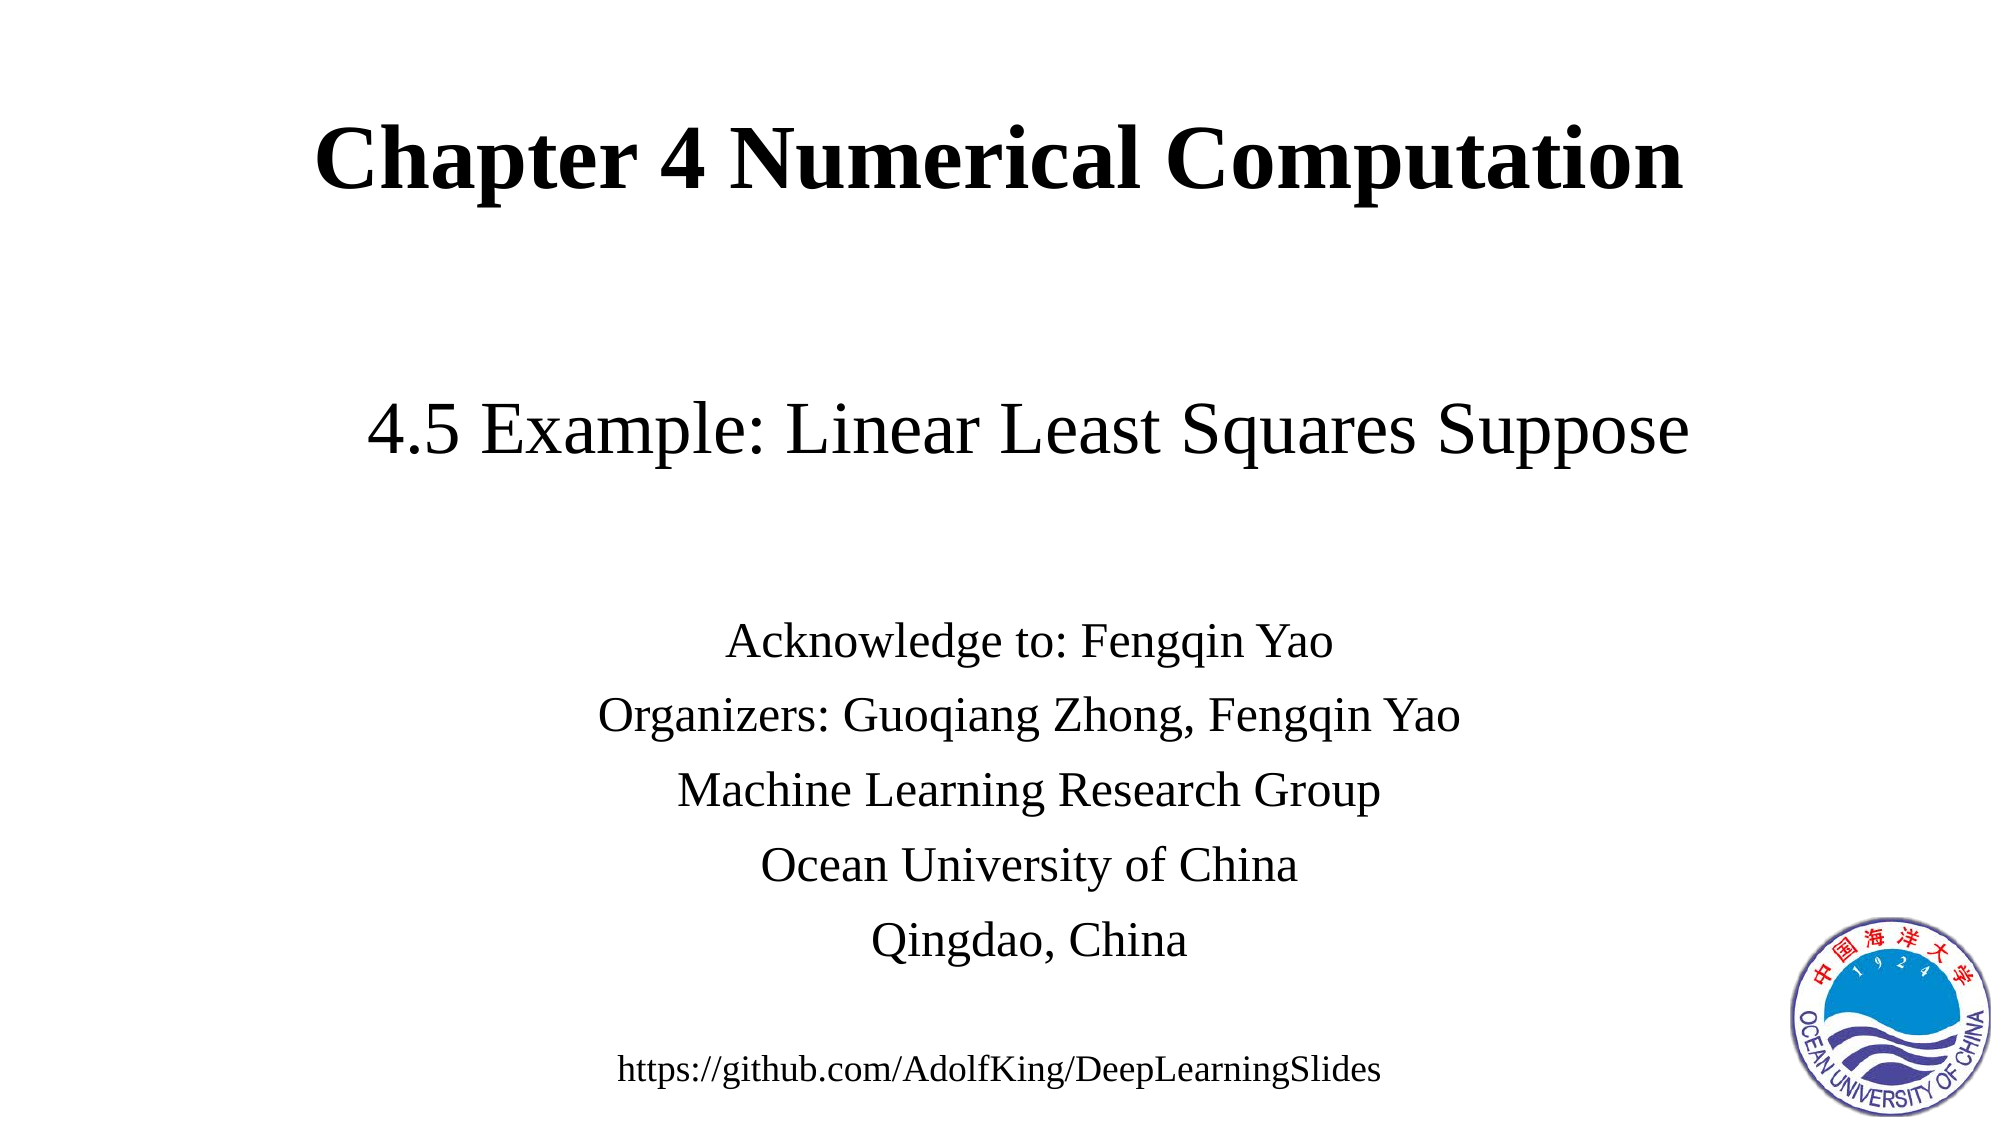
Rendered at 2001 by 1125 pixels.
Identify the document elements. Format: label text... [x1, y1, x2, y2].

text_box Chapter 4 Numerical Computation [250, 89, 1750, 214]
text_box https://github.com/AdolfKing/DeepLearningSlides [594, 1036, 1406, 1096]
text_box 4.5 Example: Linear Least Squares Suppose [293, 280, 1767, 476]
picture [1789, 917, 1991, 1117]
text_box Acknowledge to: Fengqin Yao Organizers: Guoqiang Zhong, Fengqin Yao Machine Learning Research Group Ocean University of China Qingdao, China [335, 606, 1724, 1006]
